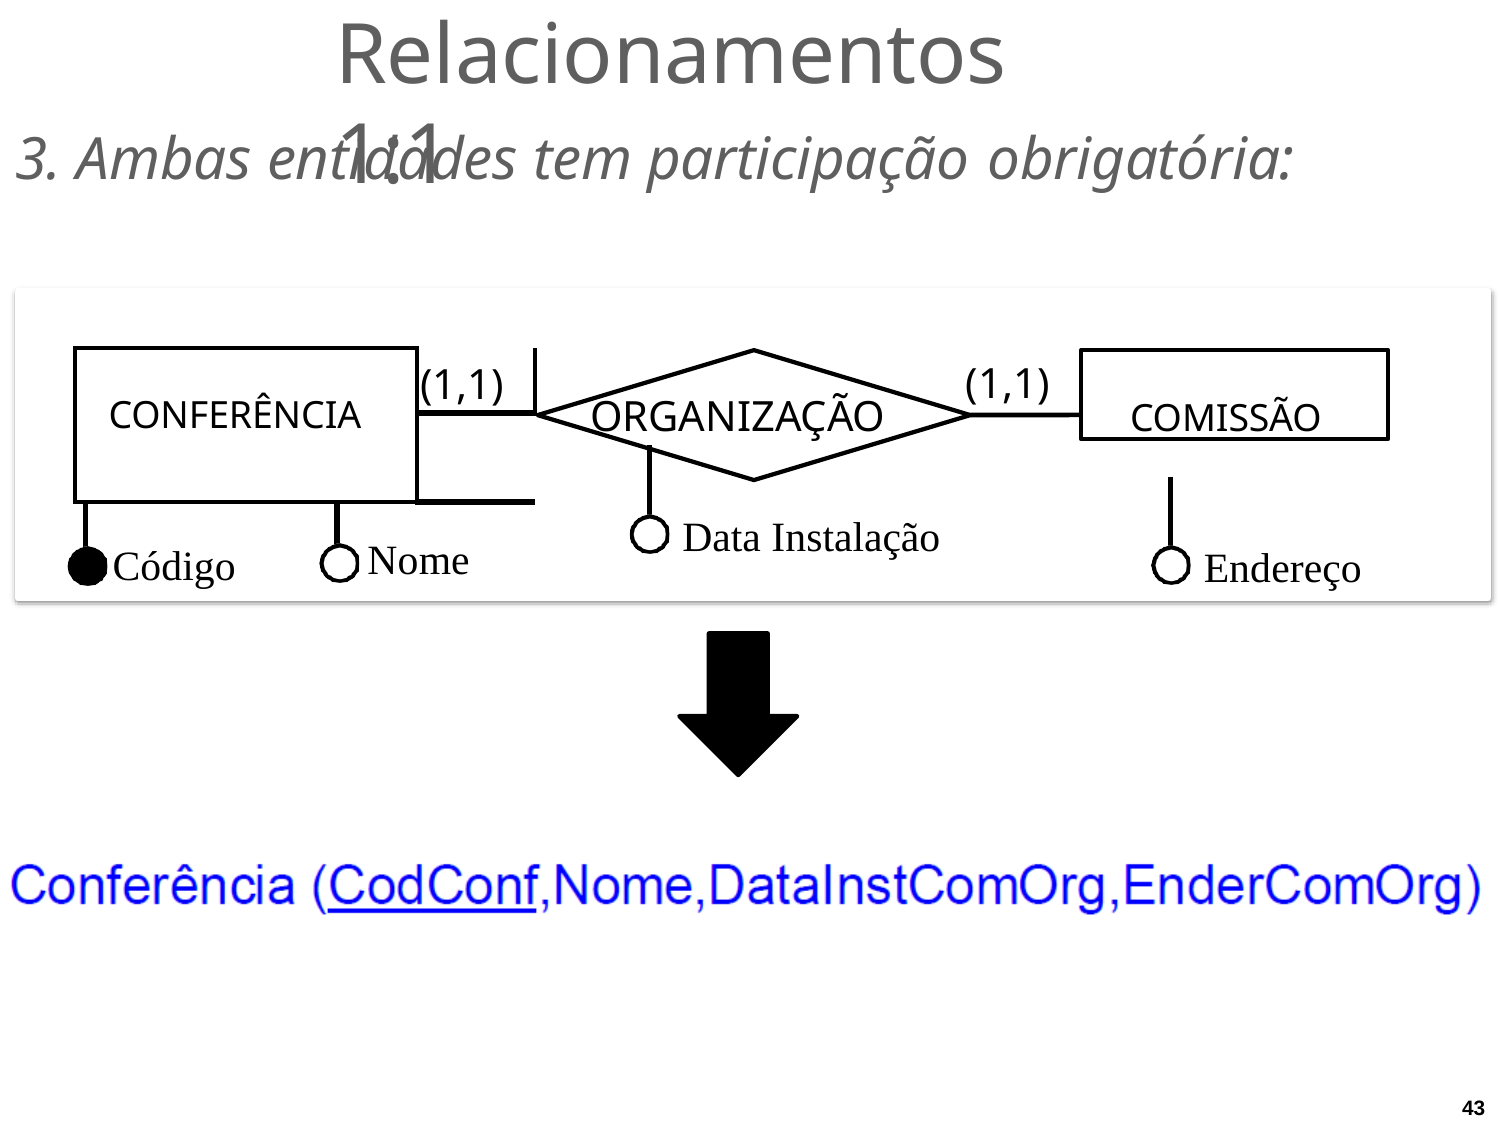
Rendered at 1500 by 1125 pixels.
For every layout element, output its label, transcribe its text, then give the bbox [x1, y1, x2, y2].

text_box Código [110, 536, 238, 589]
title Relacionamentos 1:1 [333, 191, 1106, 201]
text_box 3. Ambas entidades tem participação obrigatória: [12, 118, 1474, 191]
text_box [7, 284, 1499, 612]
text_box Endereço [1201, 538, 1364, 591]
title Relacionamentos 1:1 [333, 0, 1106, 118]
text_box Data Instalação [680, 507, 943, 560]
text_box COMISSÃO [1081, 350, 1389, 440]
text_box [620, 440, 888, 481]
text_box [537, 399, 588, 431]
text_box [1151, 545, 1191, 585]
text_box Nome [365, 530, 472, 583]
table_cell [88, 504, 334, 570]
text_box ORGANIZAÇÃO [588, 387, 912, 440]
text_box [631, 350, 877, 387]
text_box [629, 514, 670, 554]
table_cell [340, 504, 535, 570]
text_box [912, 397, 971, 433]
text_box [319, 543, 360, 583]
slide_number 43 [1457, 1094, 1490, 1125]
table_header CONFERÊNCIA [77, 350, 415, 500]
table_cell [75, 504, 83, 546]
table_cell [419, 416, 535, 499]
text_box [67, 546, 108, 586]
text_box [17, 291, 1489, 599]
text_box [679, 633, 798, 776]
text_box (1,1) [963, 354, 1075, 408]
text_box [0, 857, 1500, 925]
table_header (1,1) [419, 348, 533, 410]
